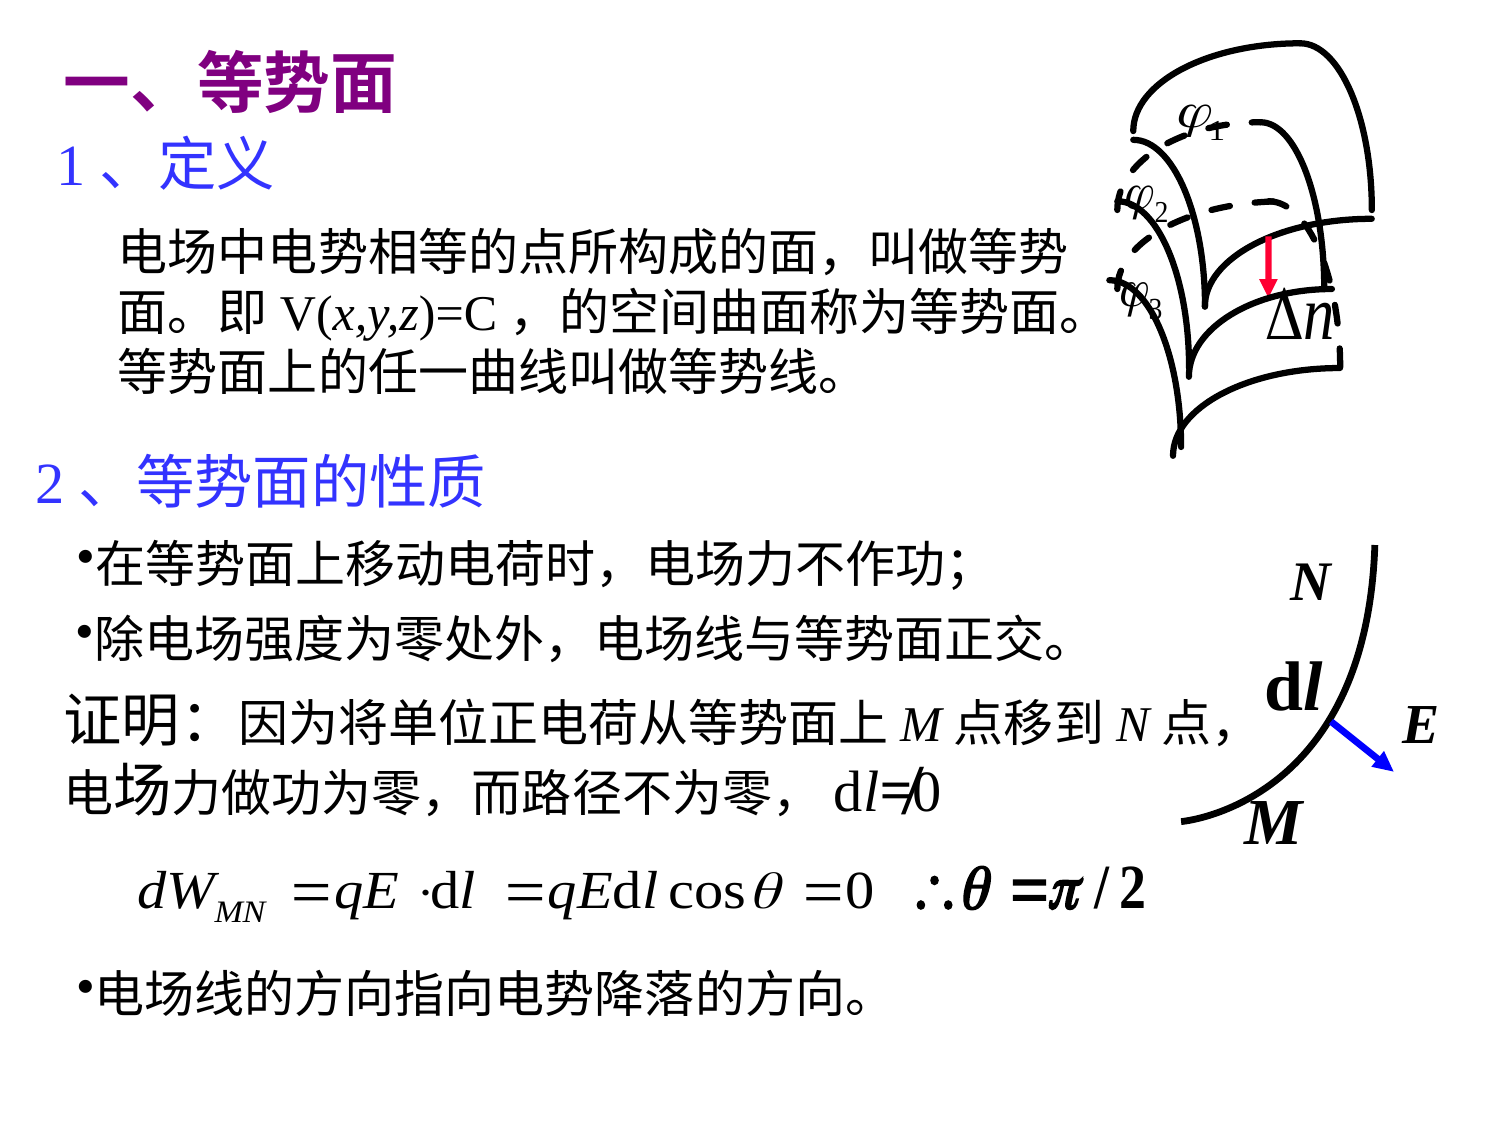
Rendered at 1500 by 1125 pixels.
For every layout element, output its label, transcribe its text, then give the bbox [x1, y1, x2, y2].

text_box 在等势面上移动电荷时，电场力不作功； [62, 524, 1010, 599]
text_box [128, 850, 885, 937]
text_box 除电场强度为零处外，电场线与等势面正交。 [61, 599, 1109, 675]
text_box 电场线的方向指向电势降落的方向。 [62, 955, 910, 1031]
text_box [1109, 43, 1373, 457]
text_box 2、等势面的性质 [20, 437, 501, 523]
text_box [1180, 544, 1452, 856]
text_box 证明：因为将单位正电荷从等势面上M点移到N点， 电场力做功为零，而路径不为零，dl≠0 [48, 674, 1175, 831]
text_box 一、等势面 [48, 33, 413, 129]
text_box 1、定义 [42, 118, 290, 205]
text_box 电场中电势相等的点所构成的面，叫做等势面。即V(x,y,z)=C，的空间曲面称为等势面。等势面上的任一曲线叫做等势线。 [103, 212, 1104, 409]
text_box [911, 850, 1155, 925]
